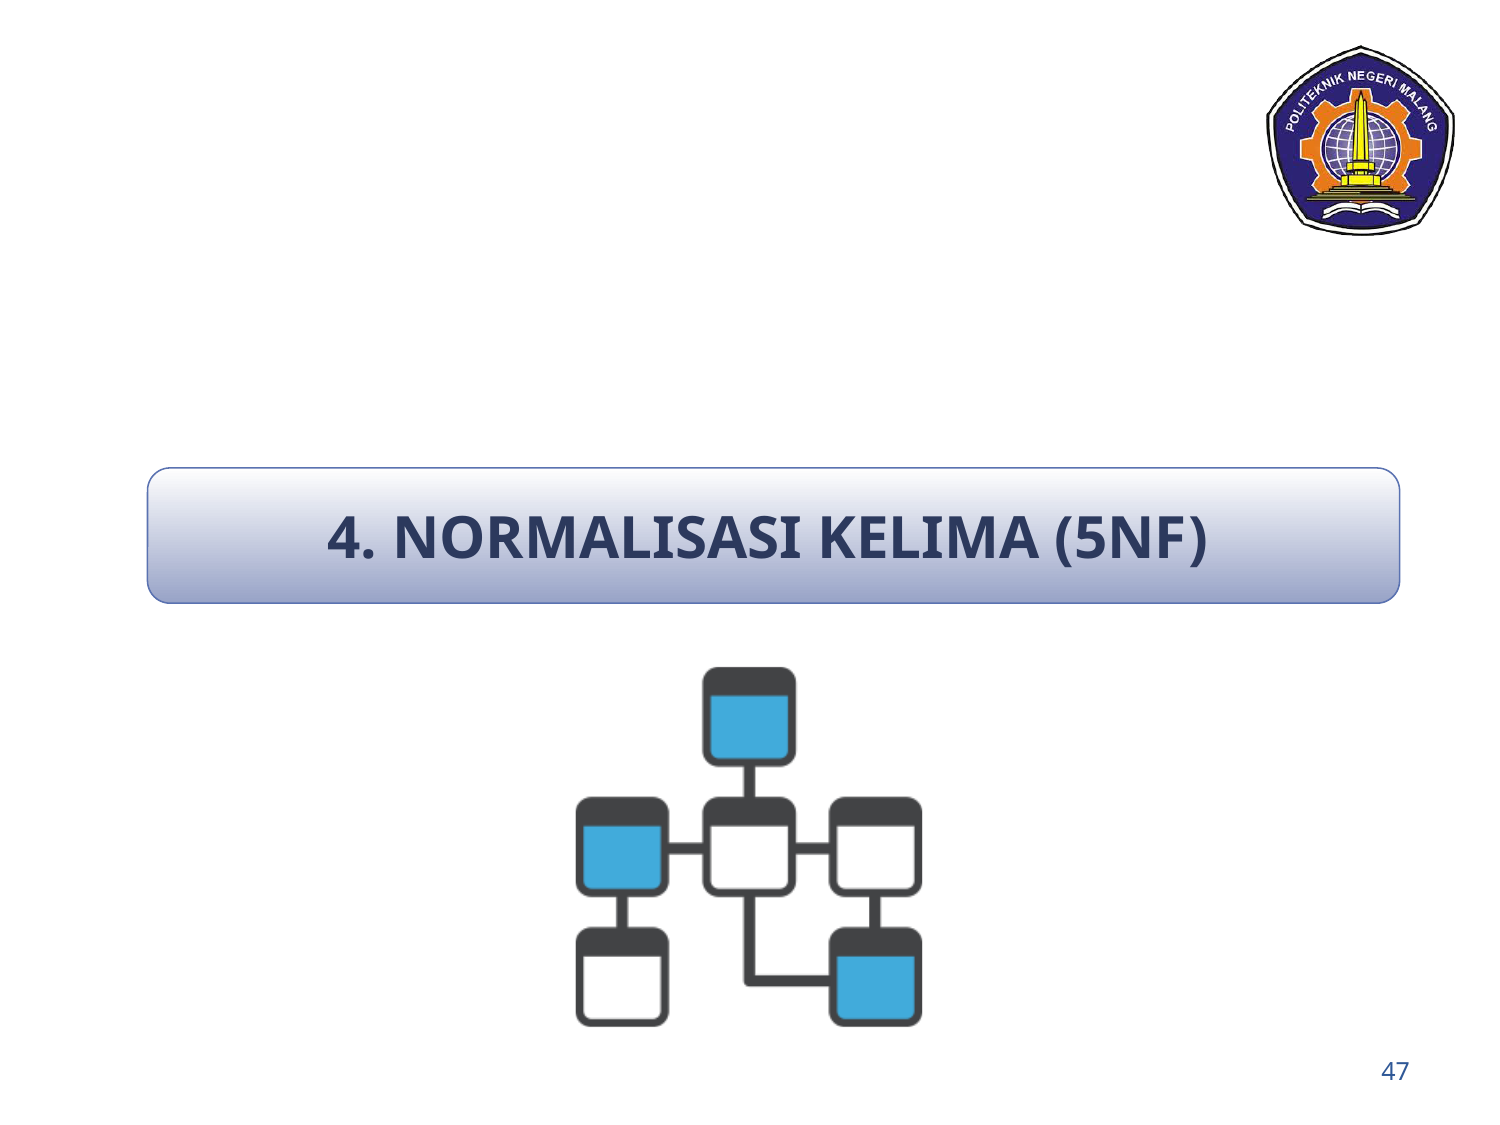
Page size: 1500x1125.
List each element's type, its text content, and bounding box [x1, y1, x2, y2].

slide_number ‹#› [1074, 1042, 1425, 1103]
picture [556, 664, 944, 1043]
title 4. NORMALISASI KELIMA (5NF) [147, 468, 1388, 604]
picture [1266, 45, 1455, 236]
text_box [1388, 470, 1400, 601]
